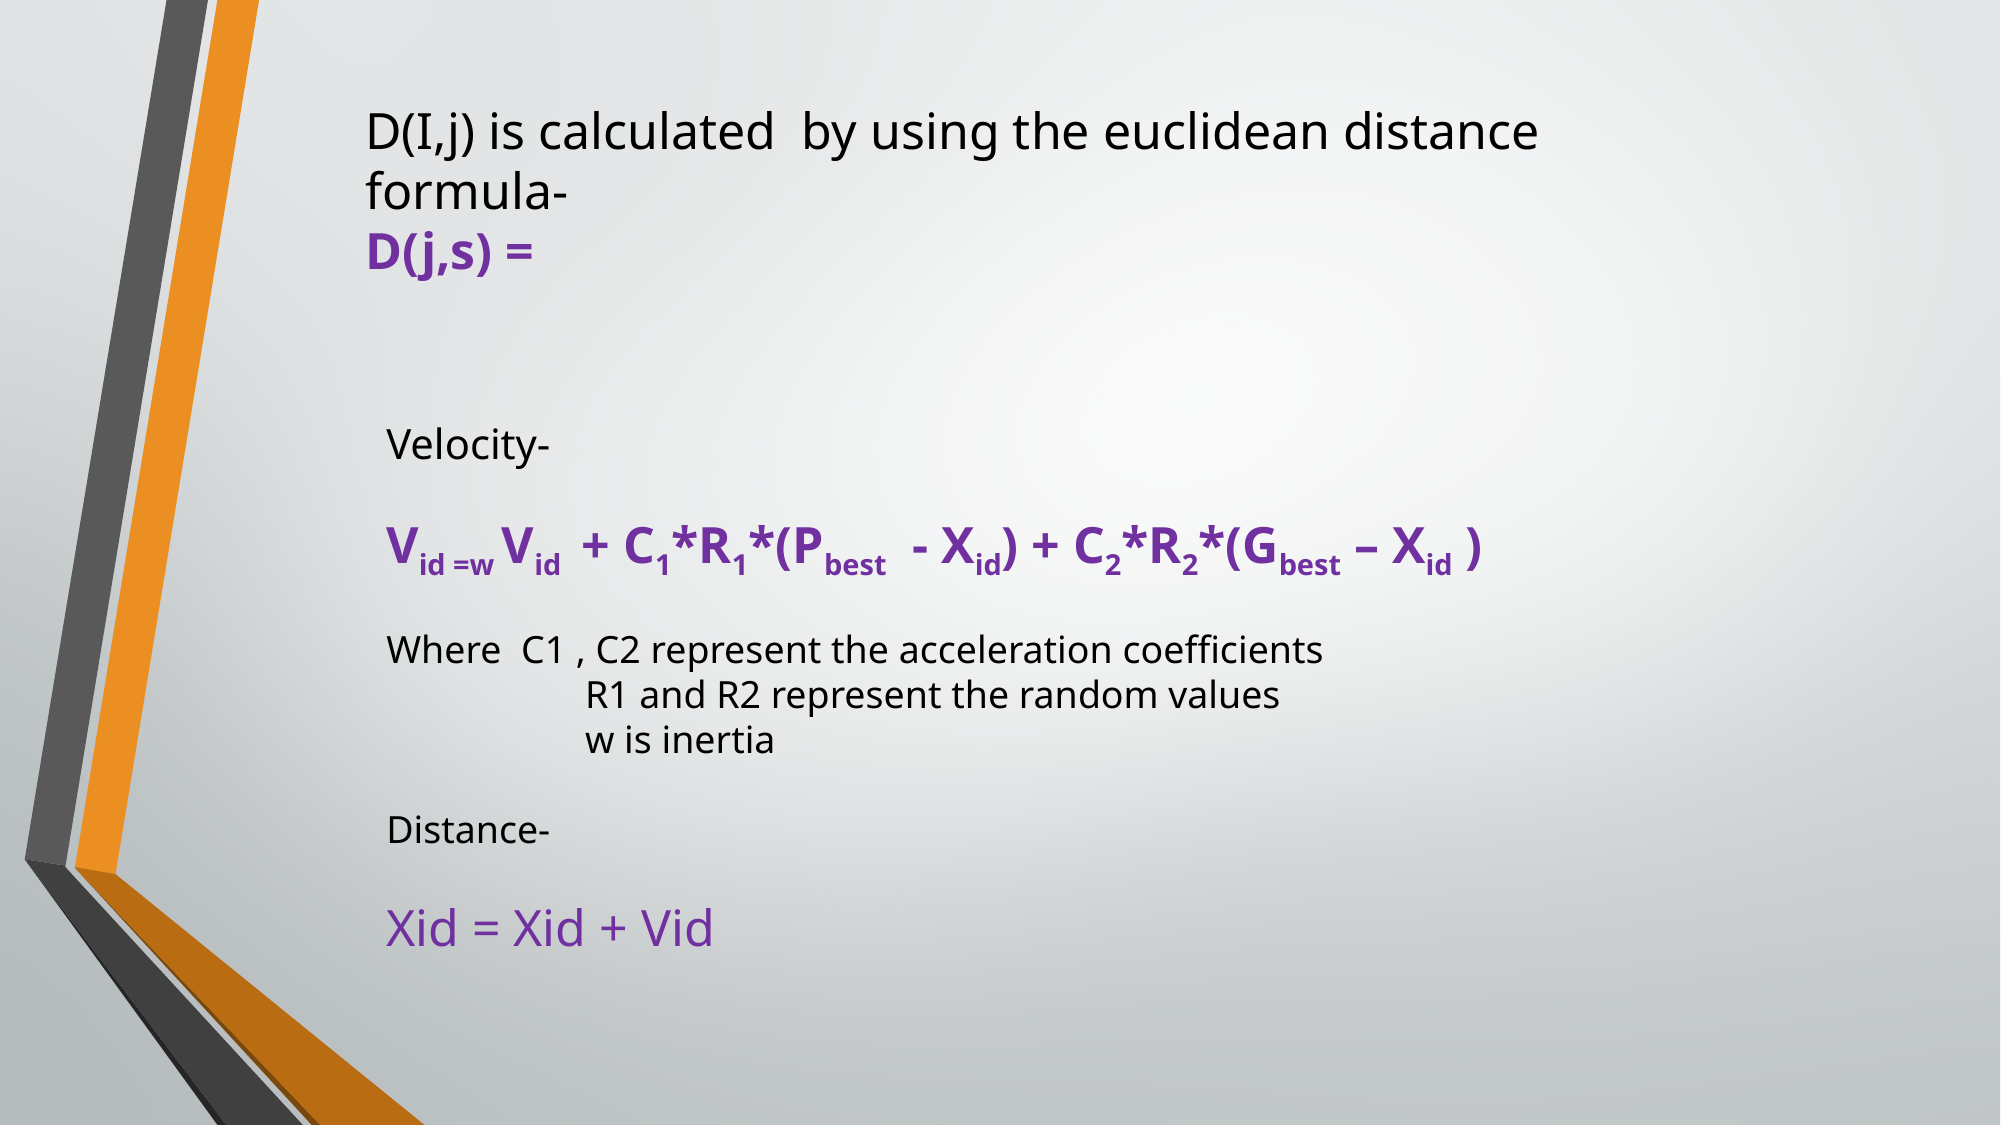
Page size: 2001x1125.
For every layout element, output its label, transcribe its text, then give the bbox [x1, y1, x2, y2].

text_box D(I,j) is calculated by using the euclidean distance formula- [350, 92, 1641, 317]
text_box Velocity- Vid =w Vid + C1*R1*(Pbest - Xid) + C2*R2*(Gbest – Xid ) Where C1 , C2 represent the acceleration coefficients R1 and R2 represent the random values w is inertia Distance- Xid = Xid + Vid [371, 410, 1706, 1009]
